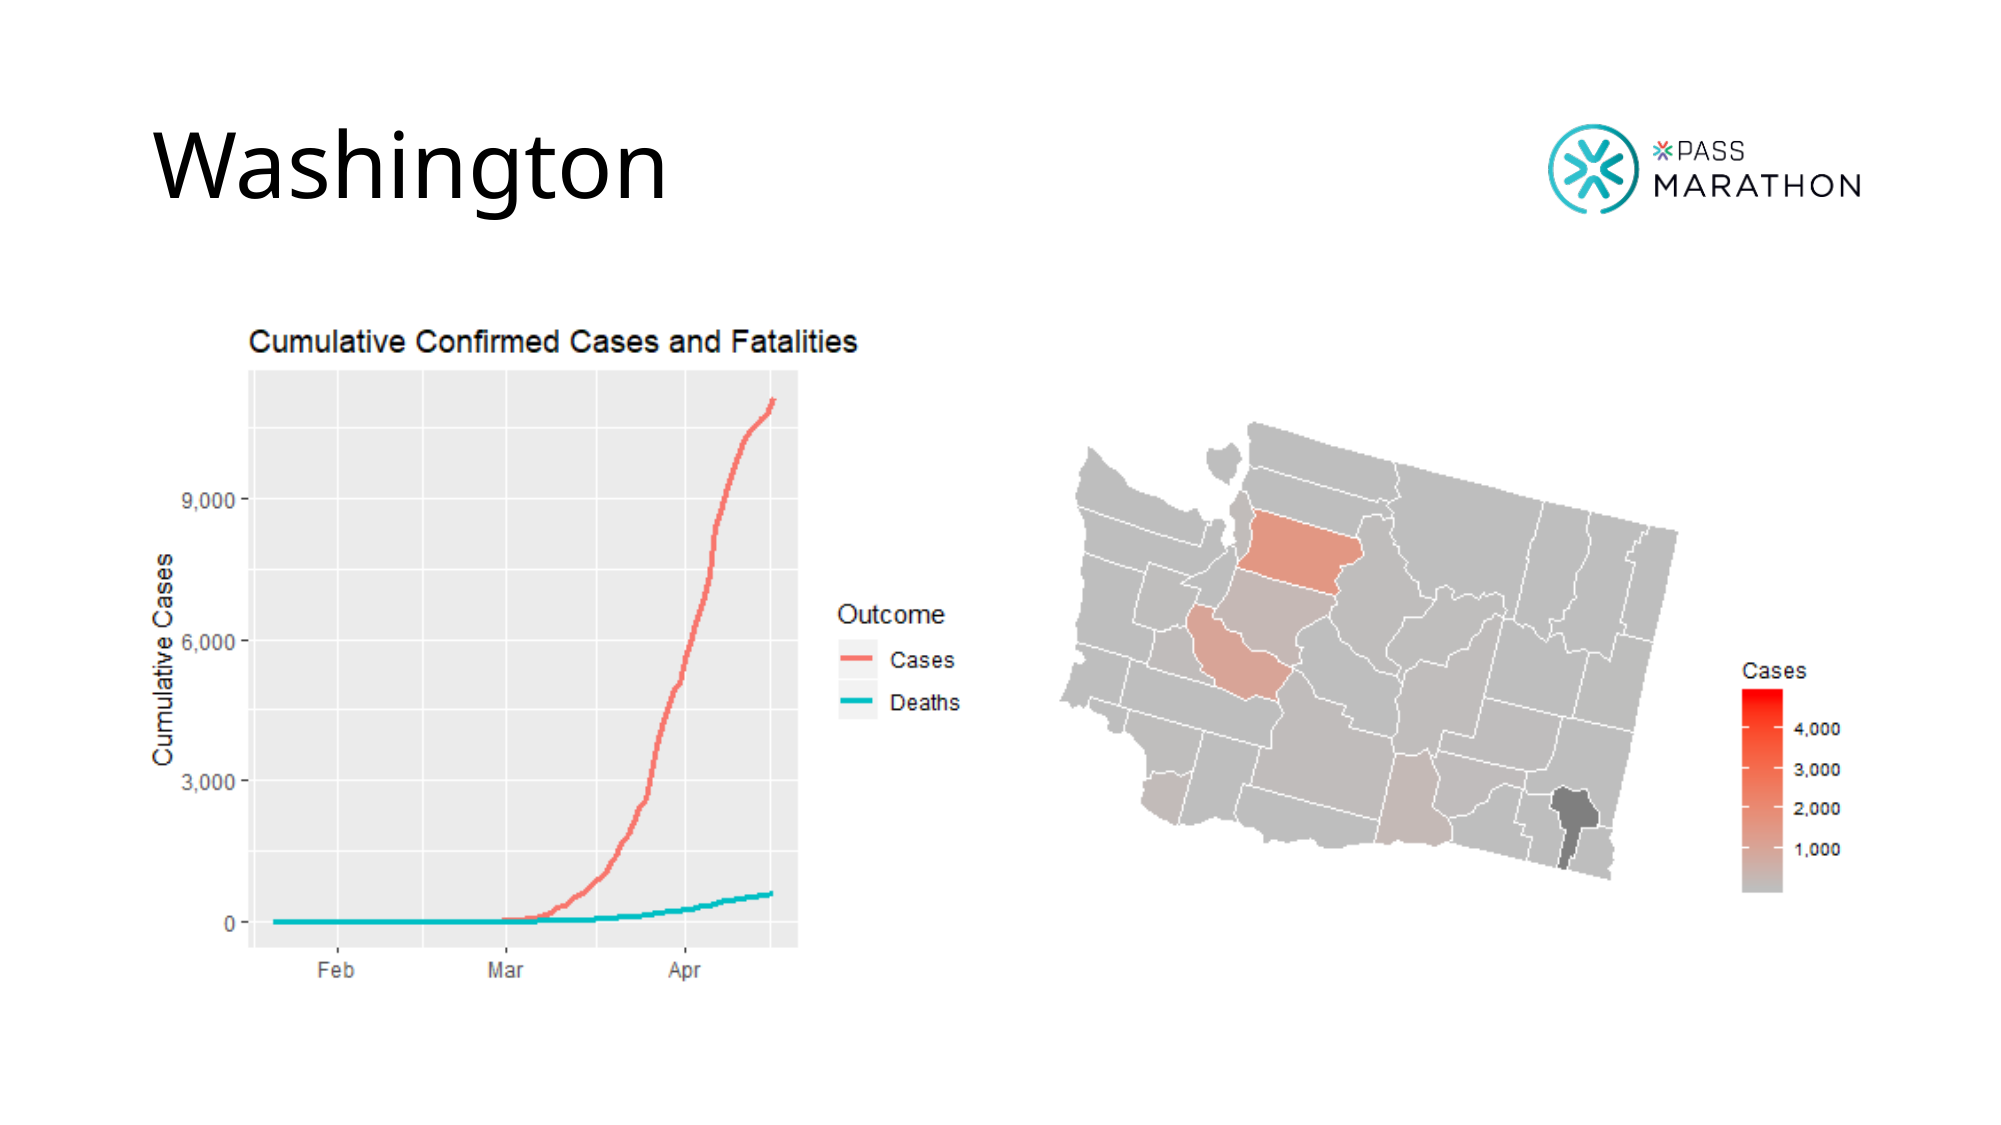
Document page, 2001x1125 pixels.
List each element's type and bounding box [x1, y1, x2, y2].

title [137, 59, 1863, 278]
picture [137, 314, 988, 994]
picture [1012, 314, 1863, 994]
